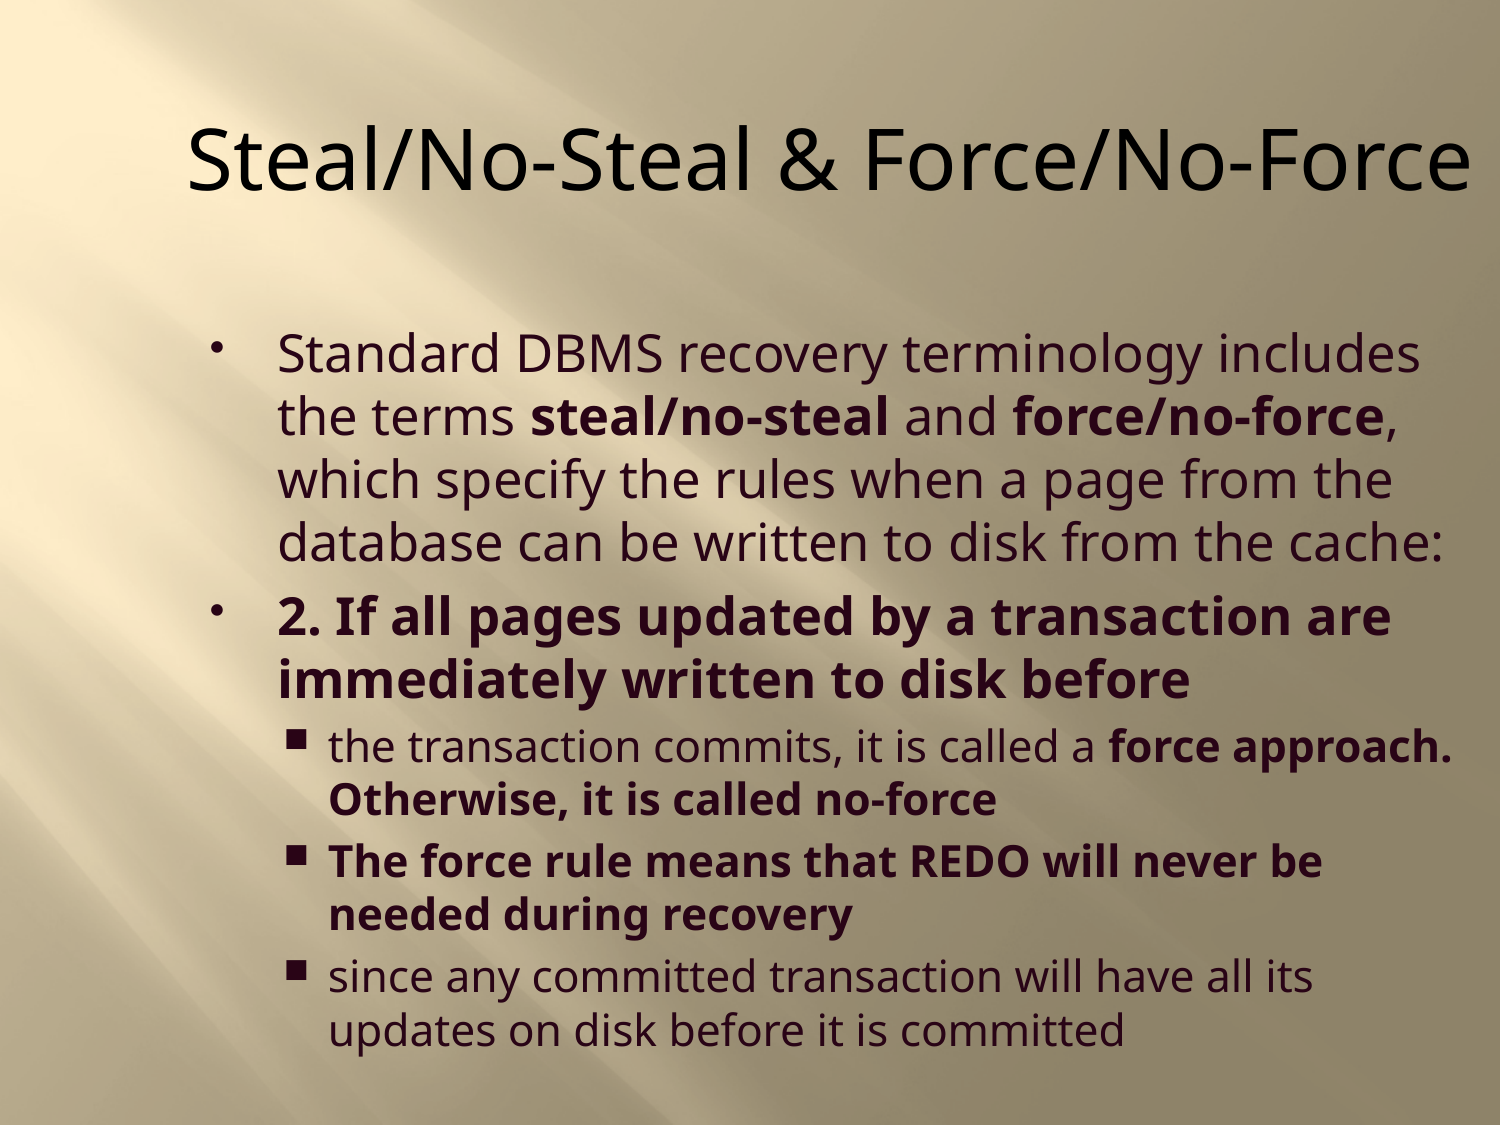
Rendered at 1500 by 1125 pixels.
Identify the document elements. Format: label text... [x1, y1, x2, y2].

title Steal/No-Steal & Force/No-Force [162, 31, 1500, 282]
list Standard DBMS recovery terminology includes the terms steal/no-steal and force/no-force, which specify the rules when a page from the database can be written to disk from the cache: 2. If all pages updated by a transaction are immediately written to disk before the transaction commits, it is called a force approach. Otherwise, it is called no-force The force rule means that REDO will never be needed during recovery since any committed transaction will have all its updates on disk before it is committed [174, 312, 1500, 1063]
